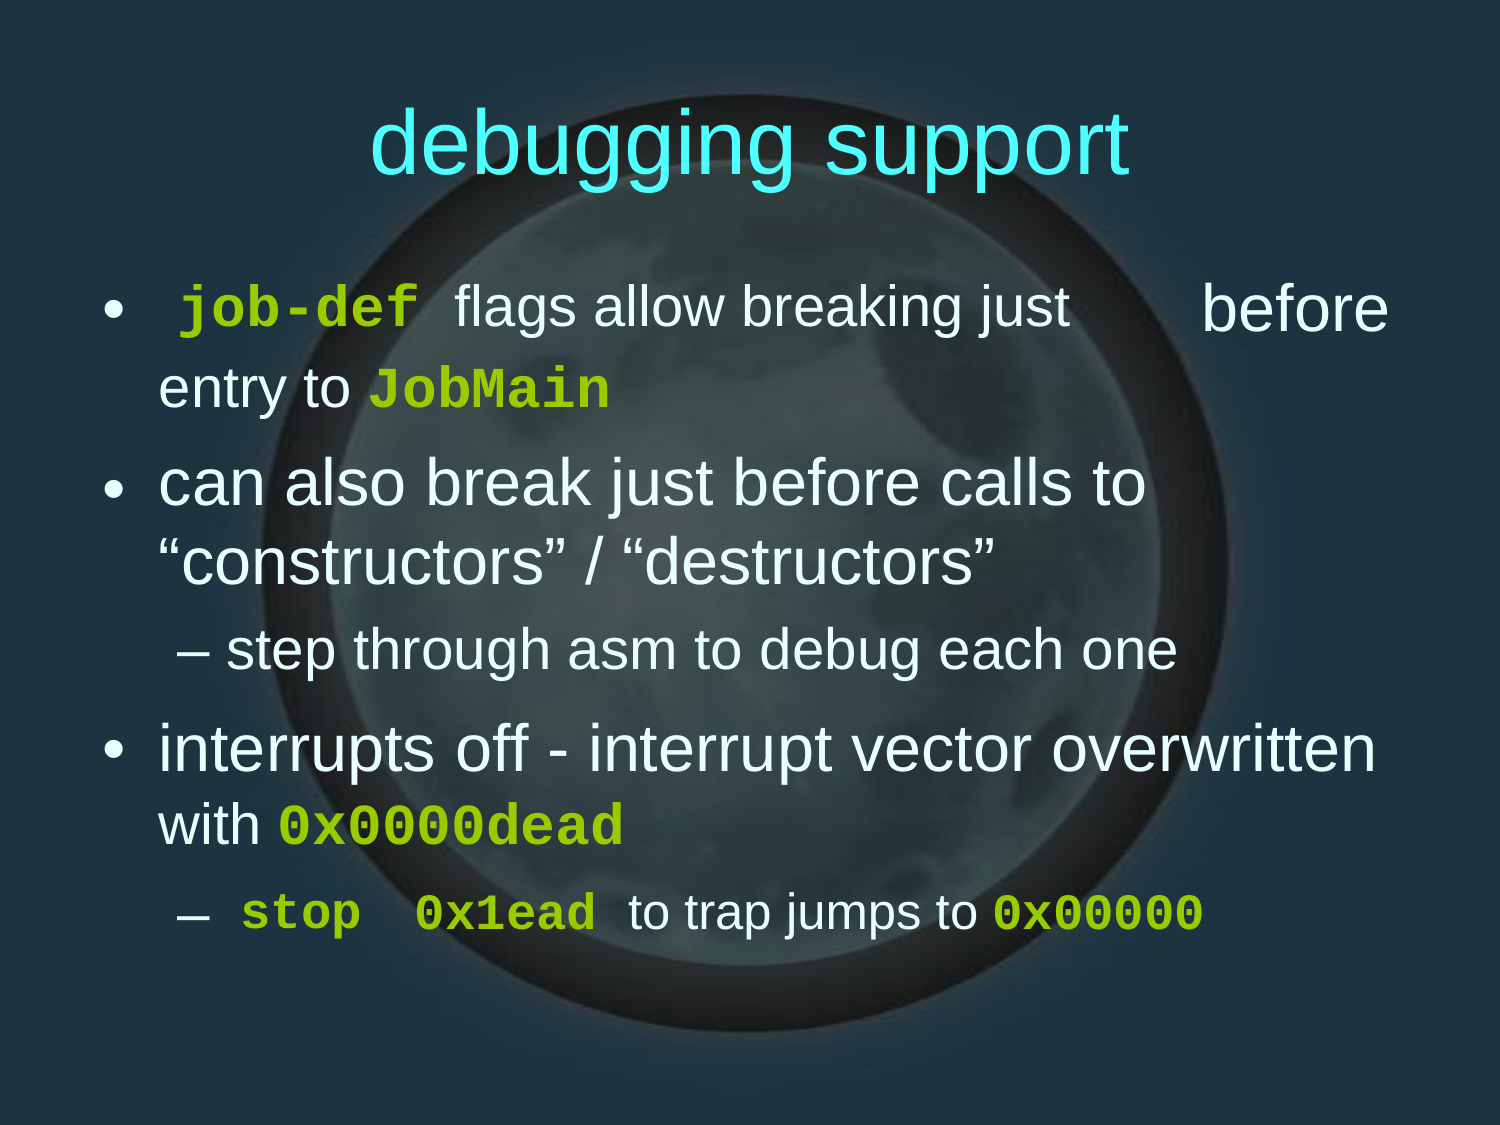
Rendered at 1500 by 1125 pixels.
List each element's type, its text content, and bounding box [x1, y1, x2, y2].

text_box debugging [367, 96, 815, 193]
text_box [0, 0, 1500, 1125]
text_box before [1199, 274, 1403, 346]
text_box • [100, 714, 138, 786]
text_box • [100, 274, 138, 346]
text_box job-def flags allow breaking just entry to JobMain can also break just before calls to “constructors” / “destructors” – step through asm to debug each one [156, 274, 1196, 690]
text_box 0x1ead to trap jumps to 0x00000 [412, 883, 1316, 951]
text_box support [822, 96, 1146, 193]
text_box • [100, 454, 138, 526]
text_box – [175, 883, 221, 947]
text_box stop [238, 888, 392, 951]
text_box interrupts off - interrupt vector overwritten with 0x0000dead [156, 714, 1389, 867]
